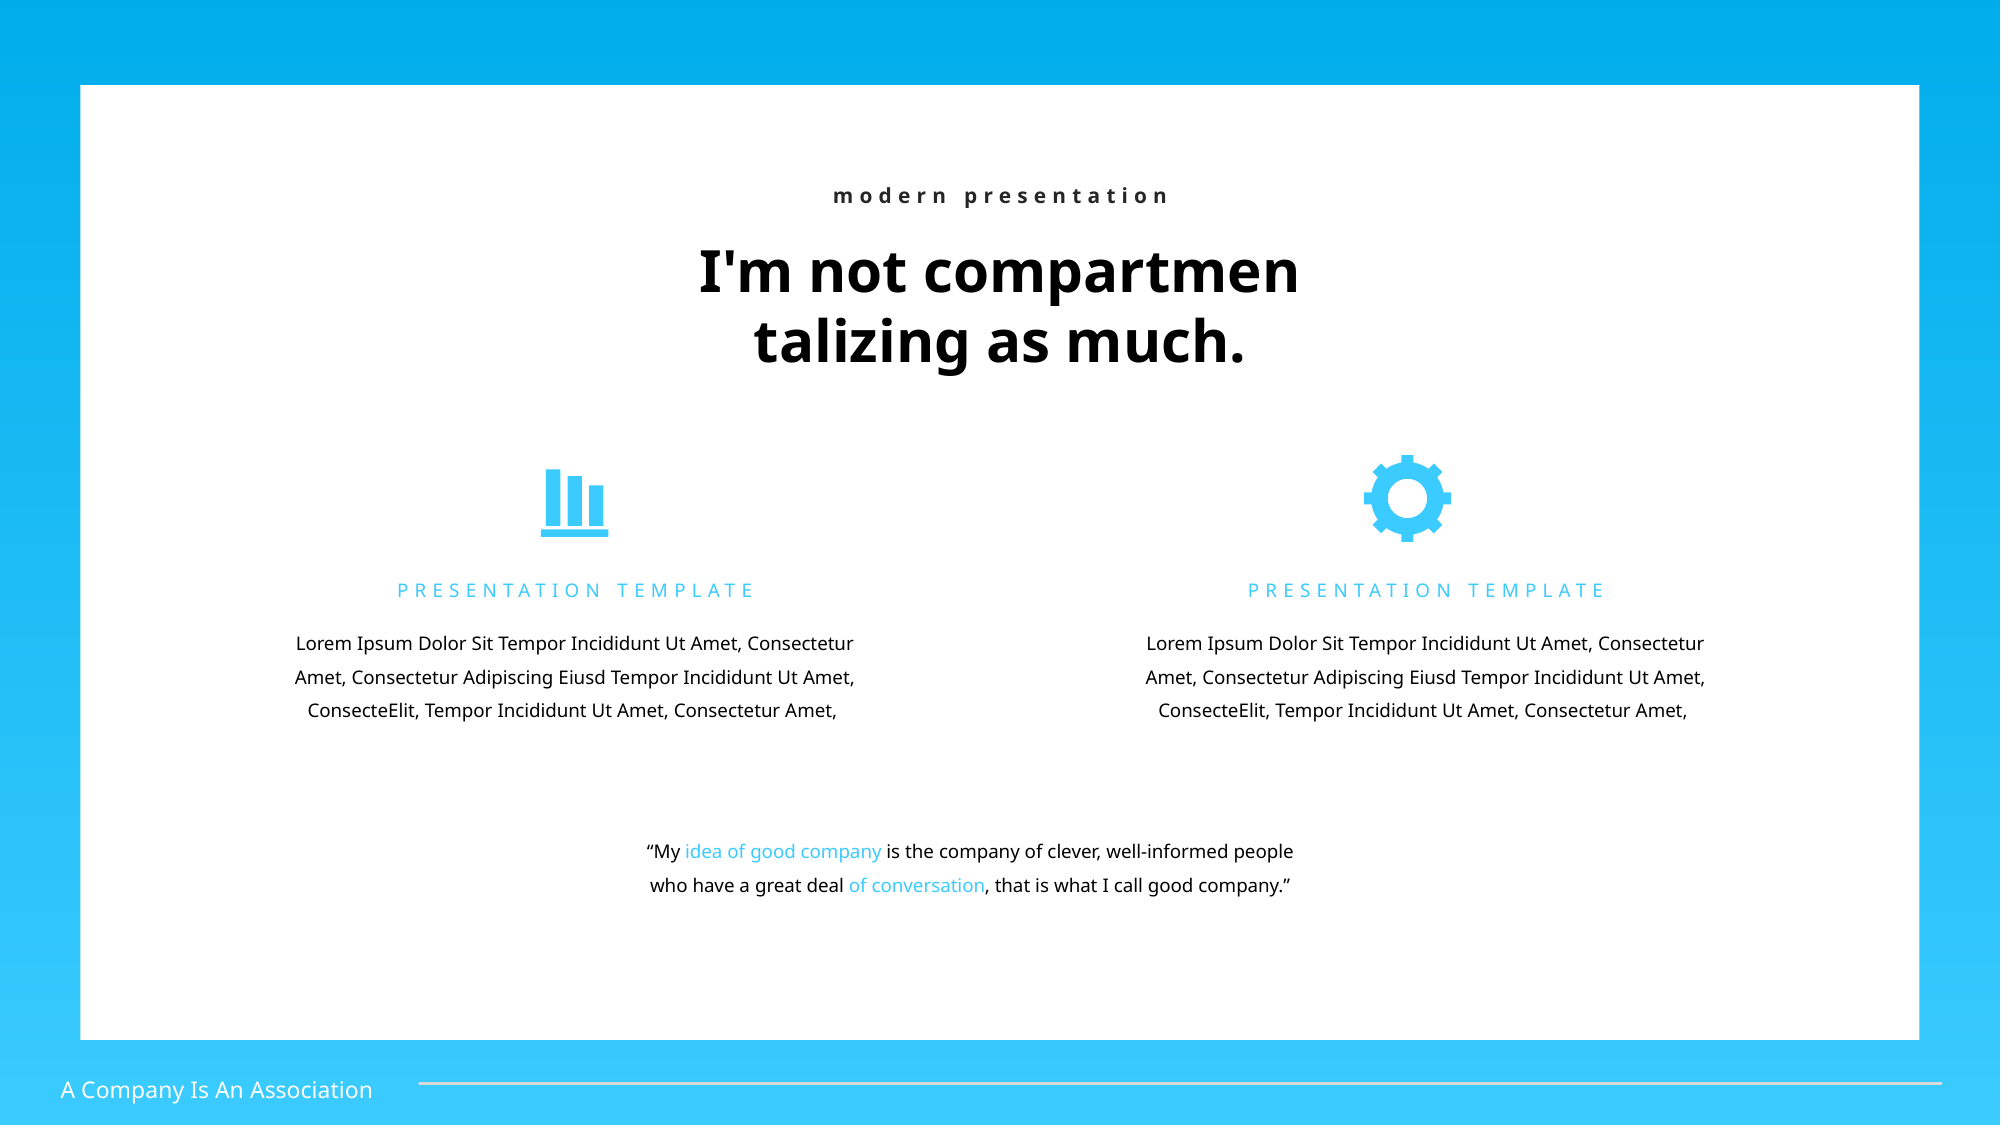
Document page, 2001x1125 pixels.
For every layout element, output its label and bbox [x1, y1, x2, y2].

text_box [0, 0, 2000, 1125]
text_box [255, 455, 1745, 731]
